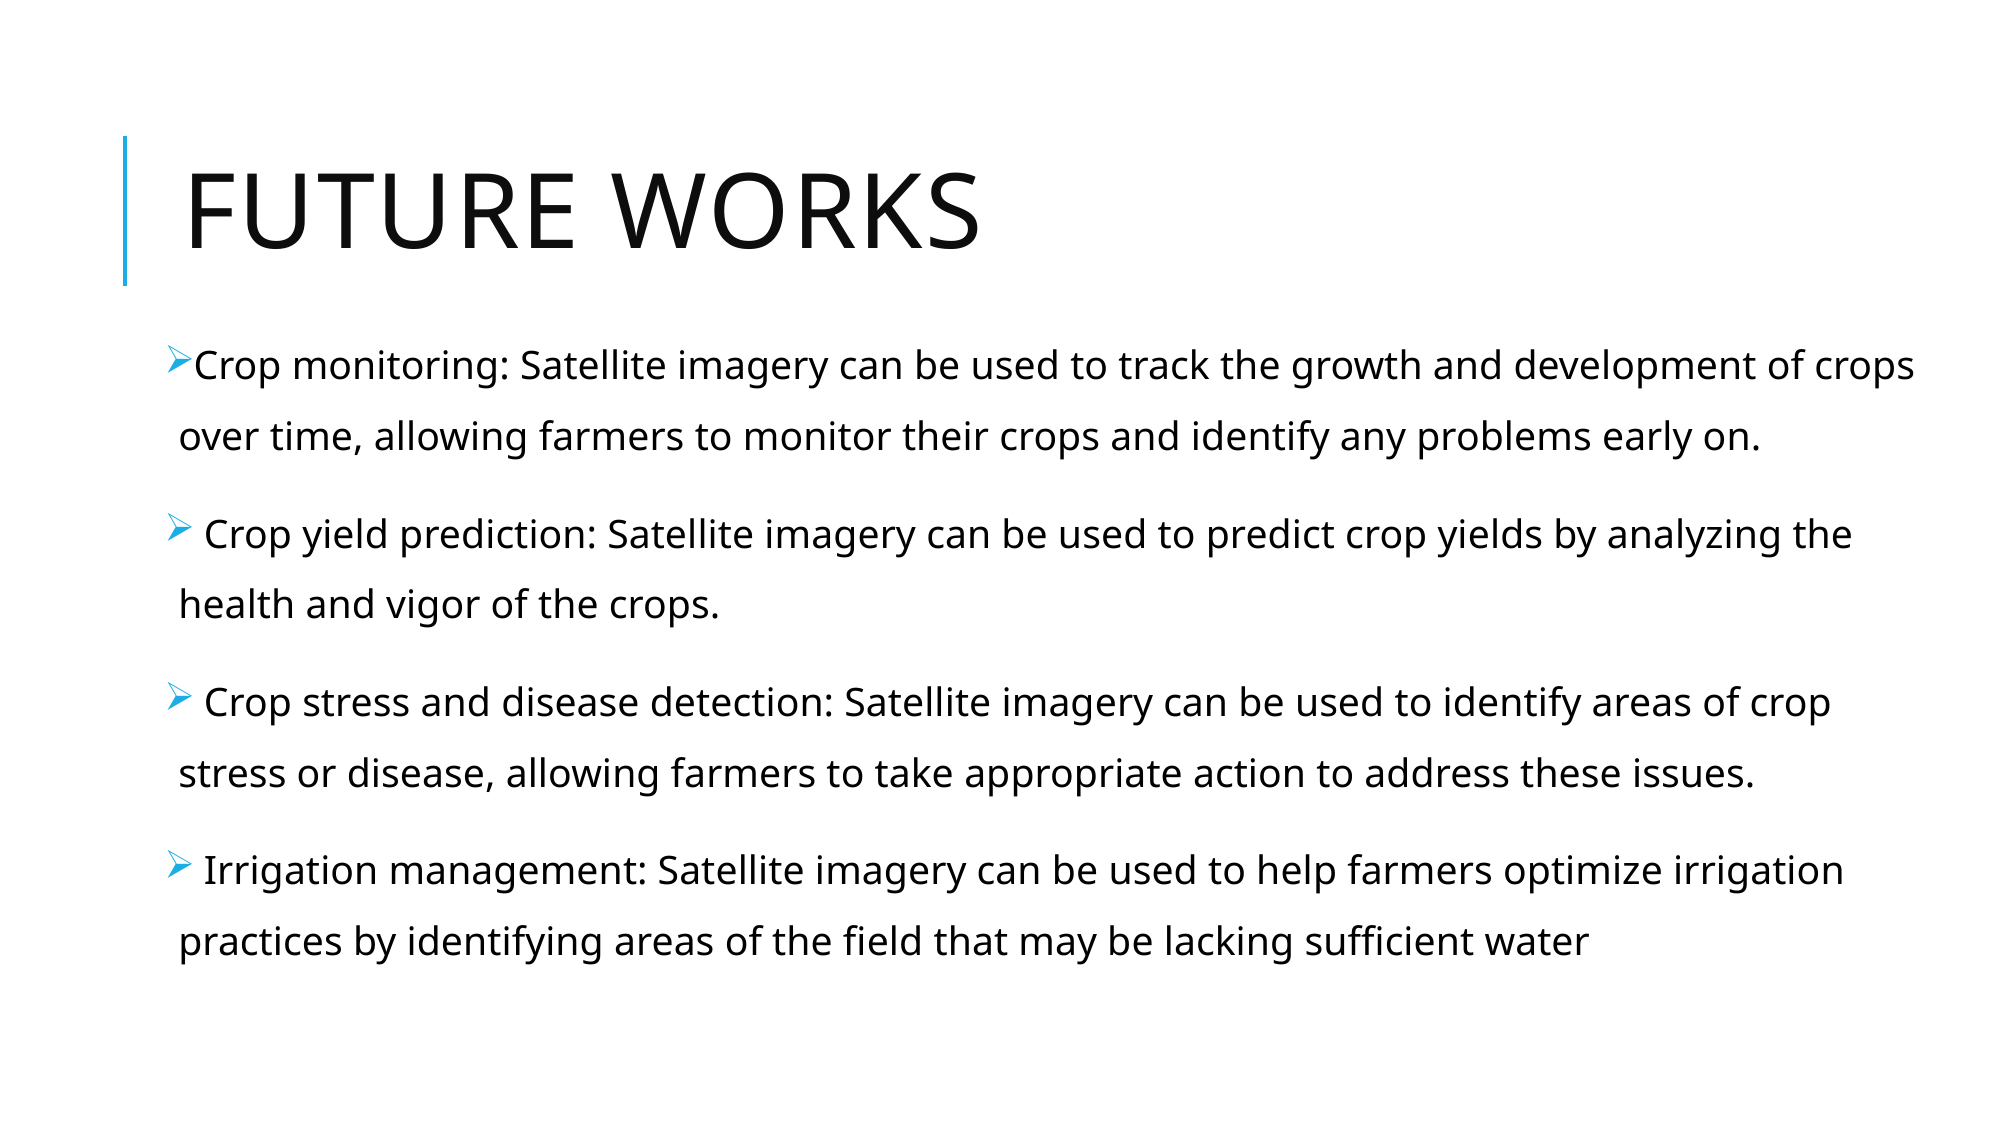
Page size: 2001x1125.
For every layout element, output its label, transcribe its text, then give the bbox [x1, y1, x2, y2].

list Crop monitoring: Satellite imagery can be used to track the growth and development of crops over time, allowing farmers to monitor their crops and identify any problems early on. Crop yield prediction: Satellite imagery can be used to predict crop yields by analyzing the health and vigor of the crops. Crop stress and disease detection: Satellite imagery can be used to identify areas of crop stress or disease, allowing farmers to take appropriate action to address these issues. Irrigation management: Satellite imagery can be used to help farmers optimize irrigation practices by identifying areas of the field that may be lacking sufficient water [156, 309, 1930, 1070]
title Future works [168, 96, 1763, 309]
